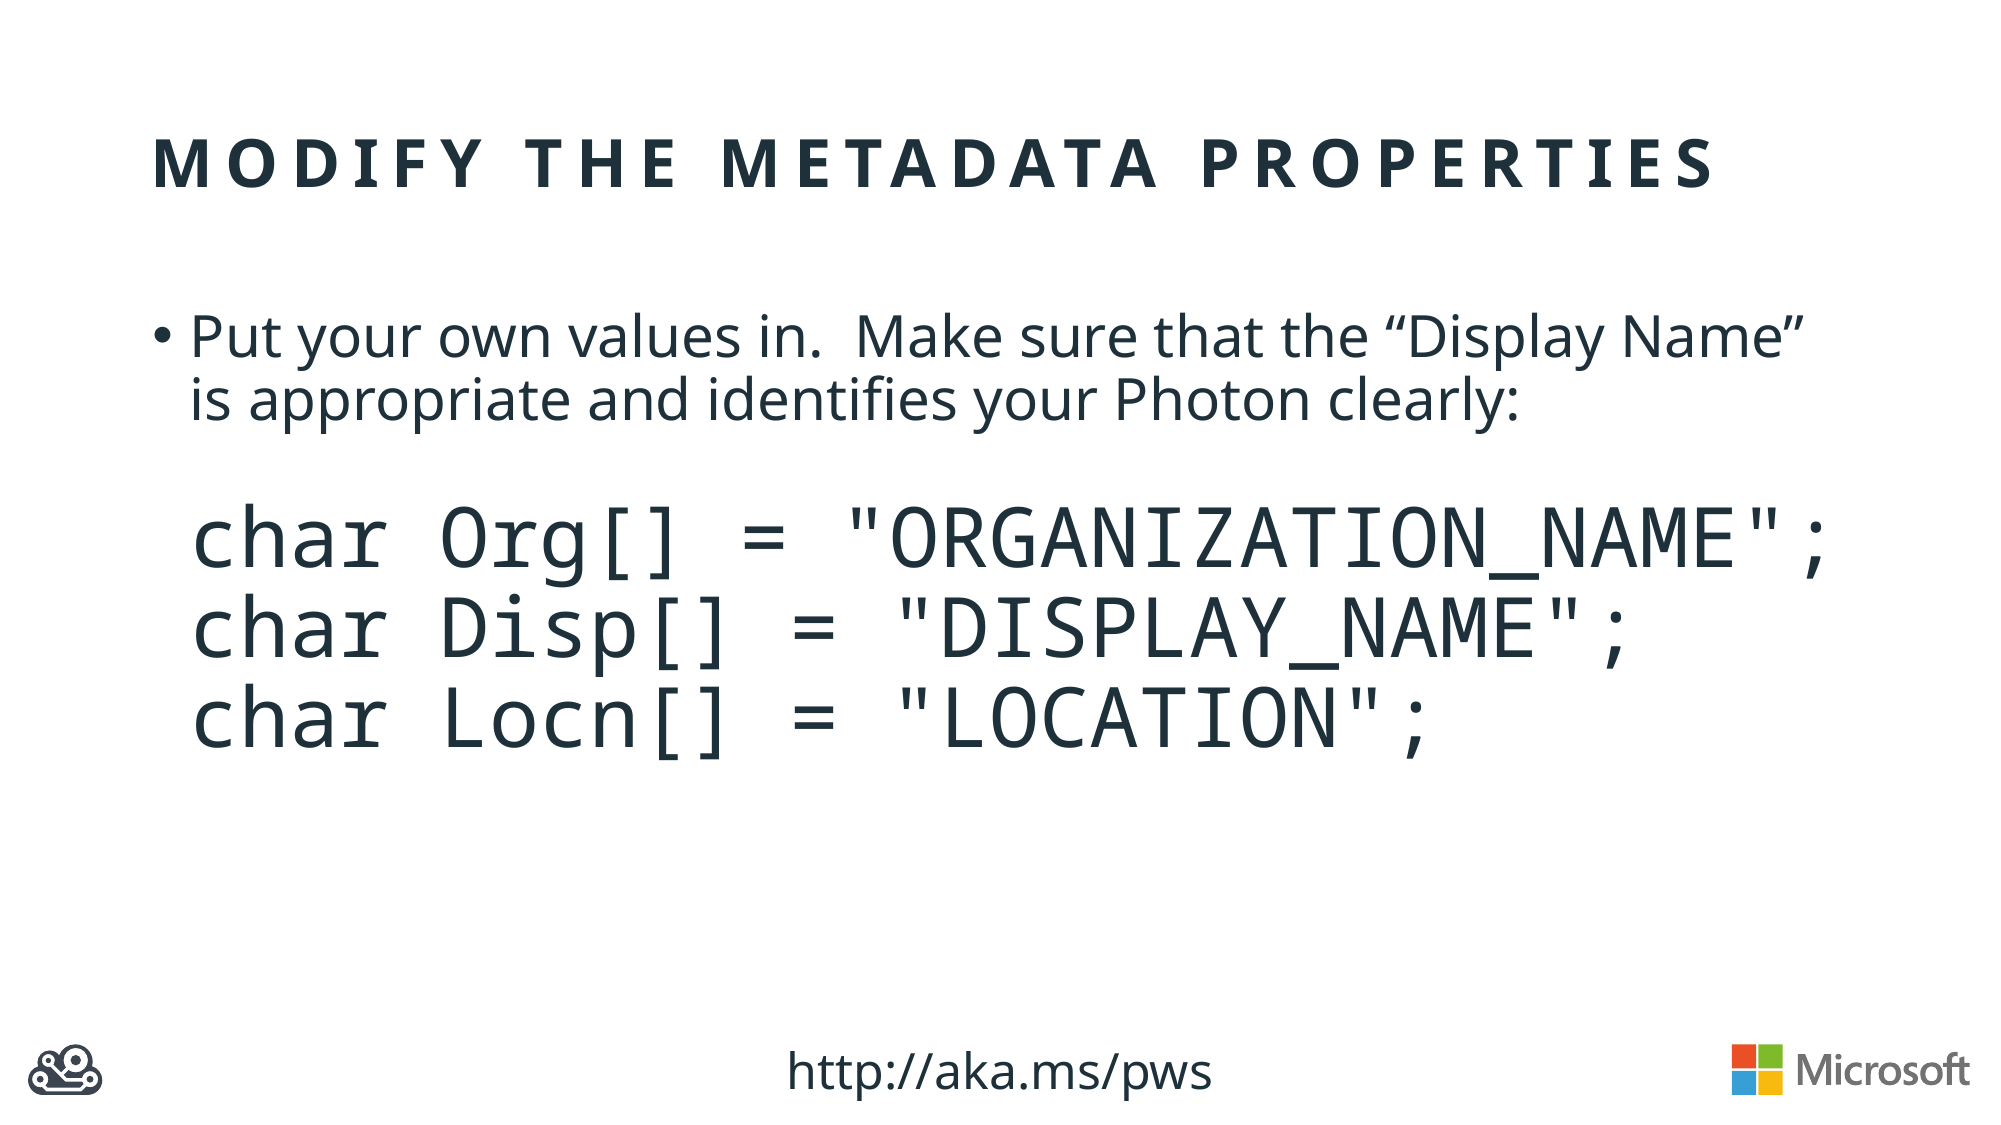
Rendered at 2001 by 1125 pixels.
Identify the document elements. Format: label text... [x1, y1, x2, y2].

title Modify the metadata properties [135, 57, 1860, 275]
list Put your own values in. Make sure that the “Display Name” is appropriate and identifies your Photon clearly: char Org[] = "ORGANIZATION_NAME"; char Disp[] = "DISPLAY_NAME"; char Locn[] = "LOCATION"; [137, 299, 1863, 1014]
